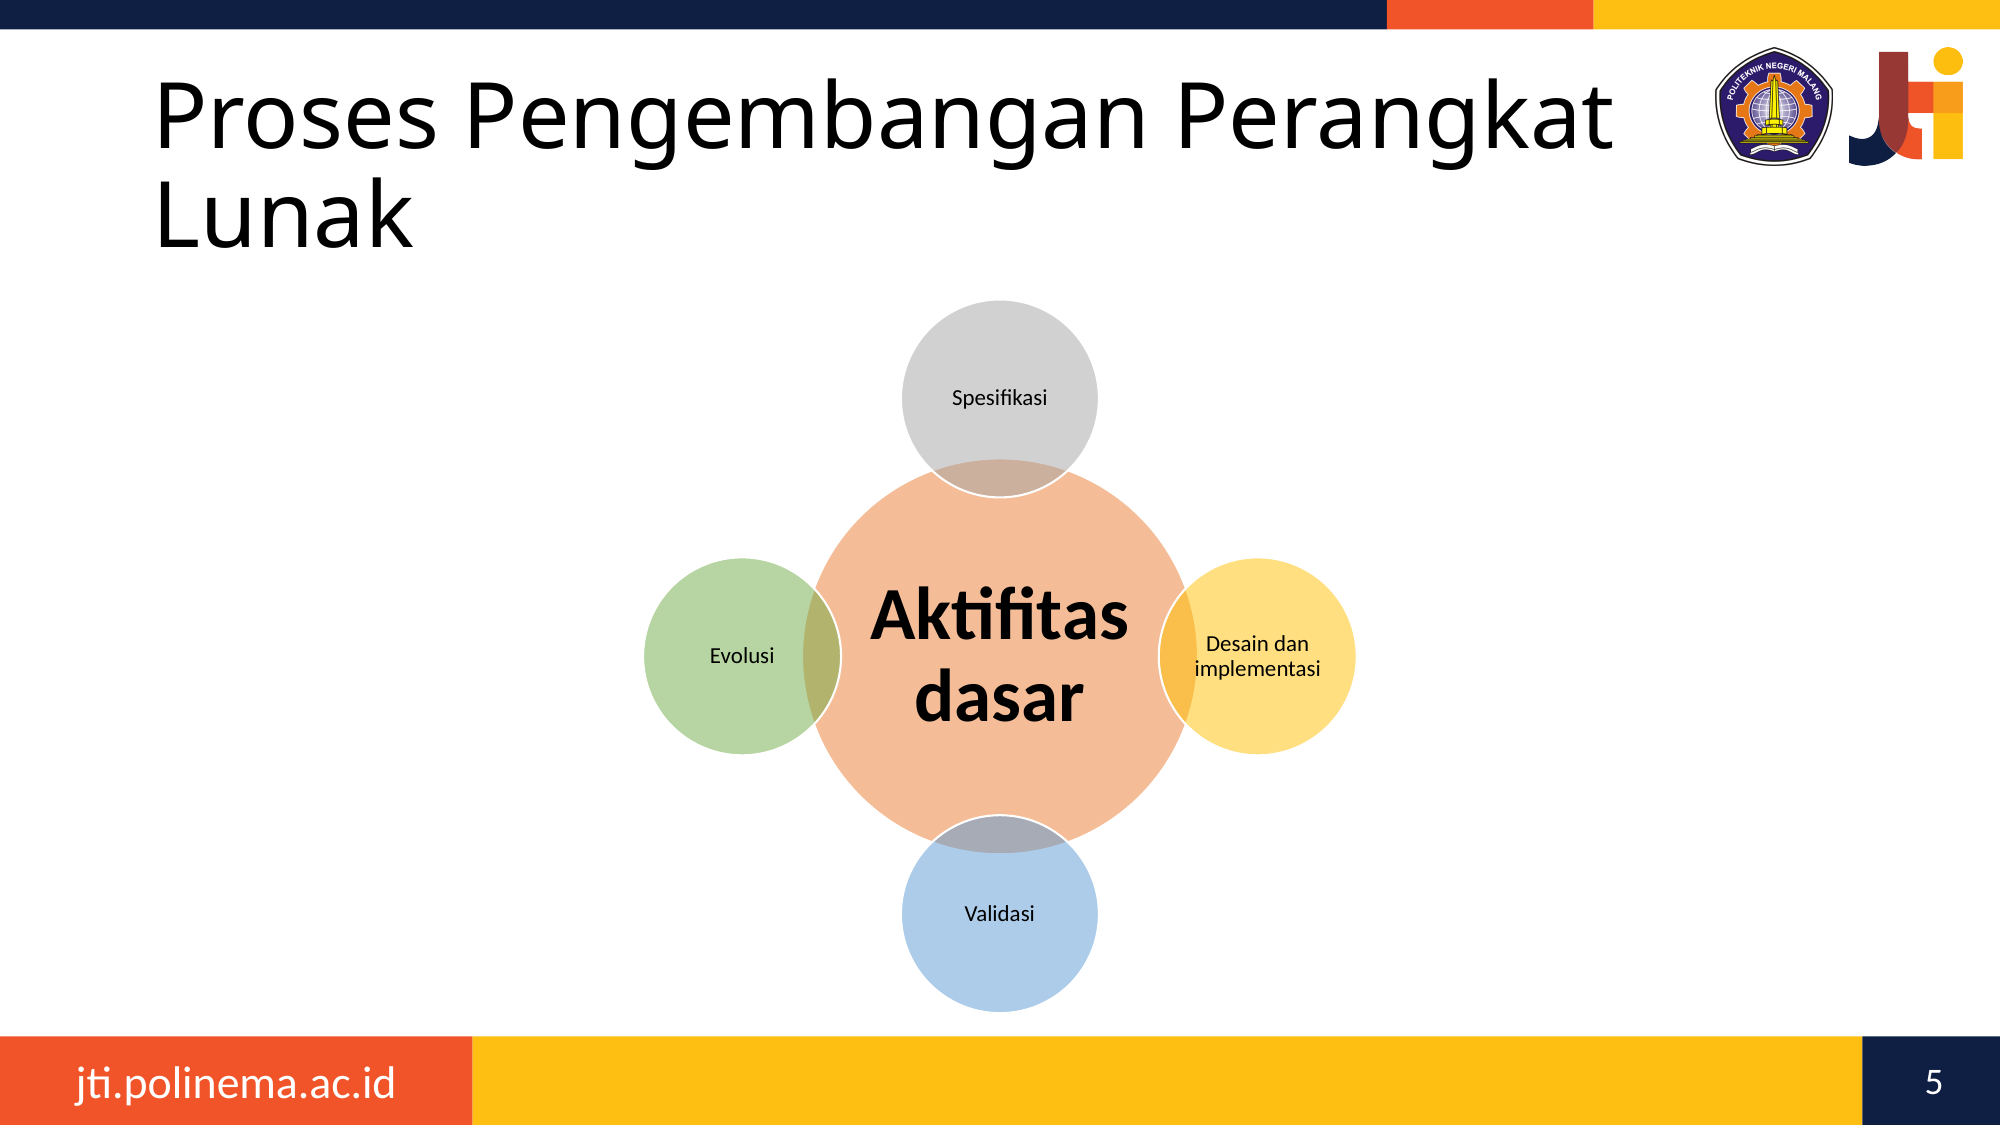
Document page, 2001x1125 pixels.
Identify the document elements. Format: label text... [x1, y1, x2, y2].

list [137, 299, 1863, 1014]
slide_number 5 [1888, 1049, 1980, 1110]
picture [1715, 47, 1833, 166]
title Proses Pengembangan Perangkat Lunak [137, 59, 1673, 278]
